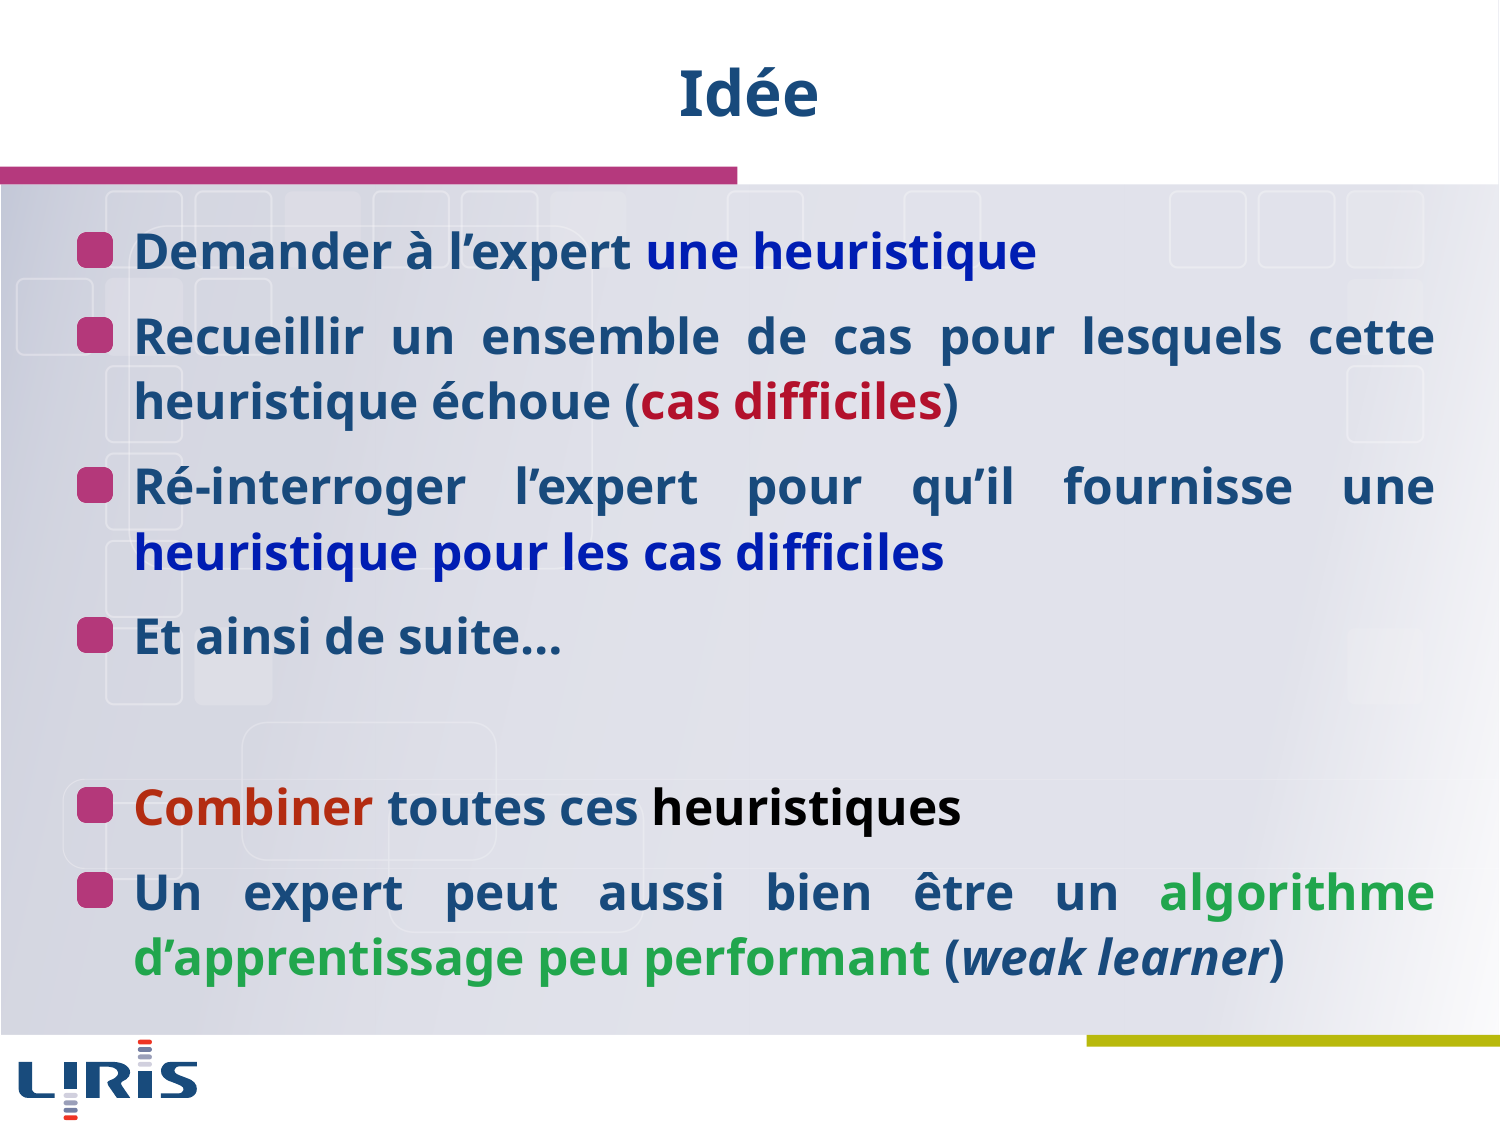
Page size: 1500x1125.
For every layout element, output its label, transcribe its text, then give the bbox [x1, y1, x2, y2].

title Idée [75, 45, 1425, 138]
picture [1, 185, 1499, 1034]
list Demander à l’expert une heuristique Recueillir un ensemble de cas pour lesquels cette heuristique échoue (cas difficiles) Ré-interroger l’expert pour qu’il fournisse une heuristique pour les cas difficiles Et ainsi de suite… Combiner toutes ces heuristiques Un expert peut aussi bien être un algorithme d’apprentissage peu performant (weak learner) [62, 206, 1451, 997]
